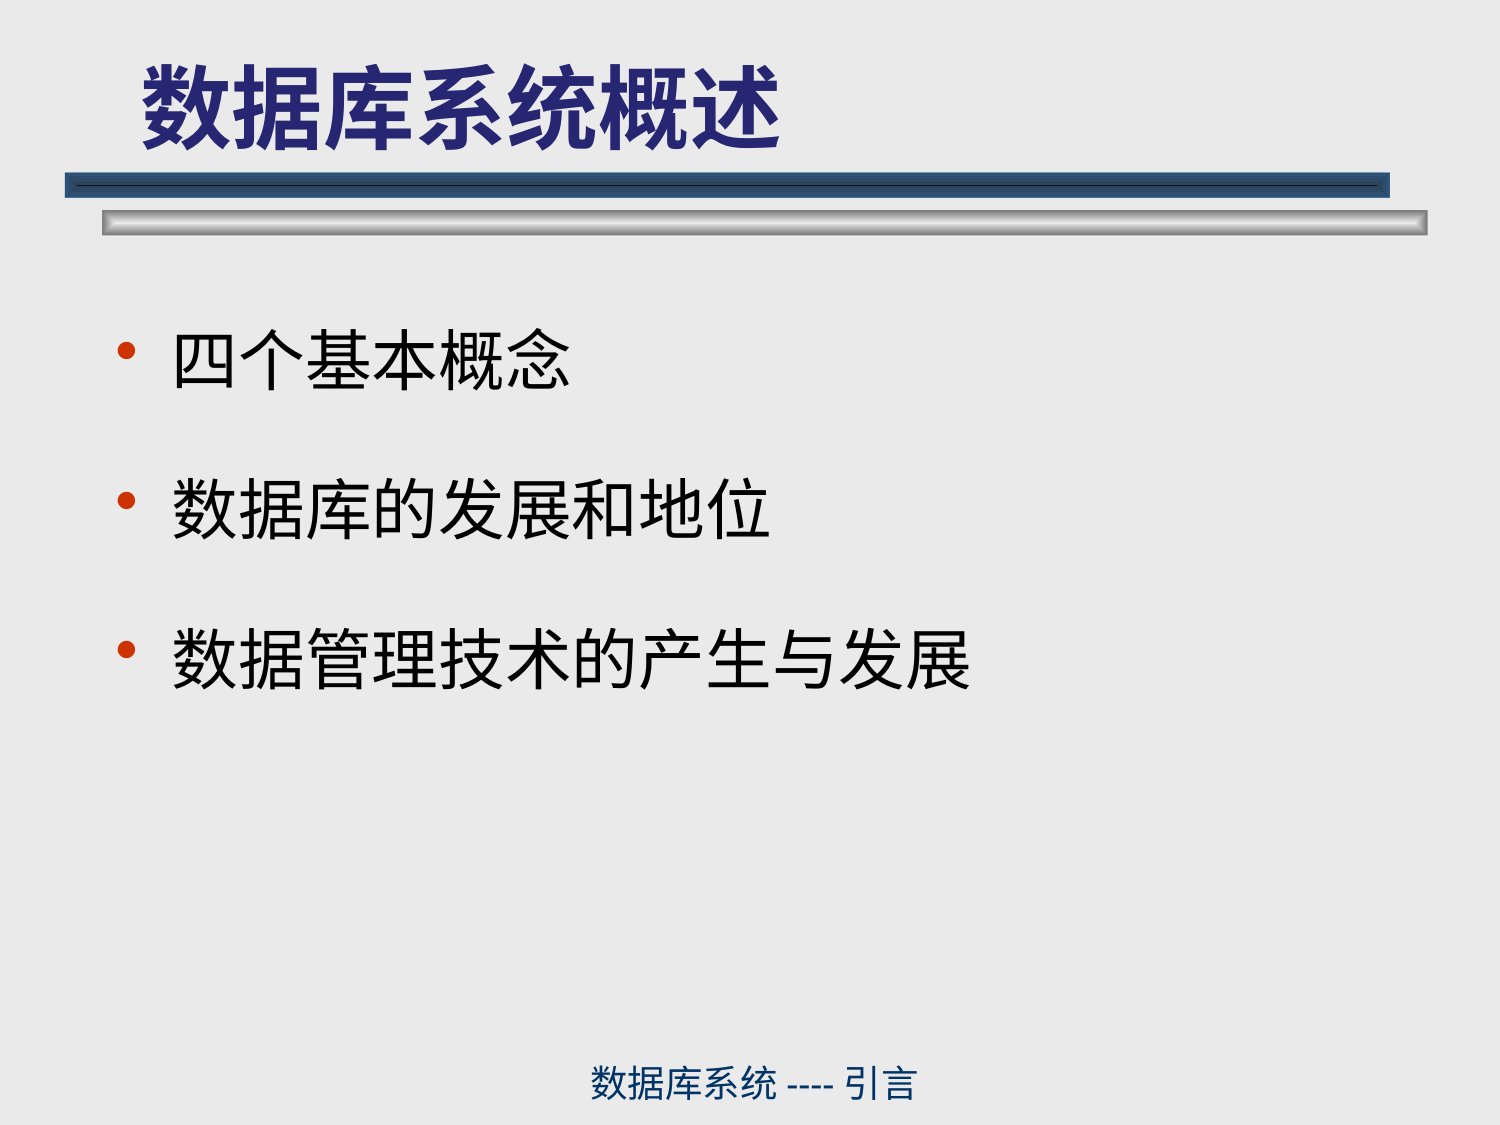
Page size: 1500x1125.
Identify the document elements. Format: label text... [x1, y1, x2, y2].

title 数据库系统概述 [124, 24, 1404, 169]
list 四个基本概念 数据库的发展和地位 数据管理技术的产生与发展 [100, 255, 1376, 981]
footer 数据库系统----引言 [574, 1062, 1188, 1113]
